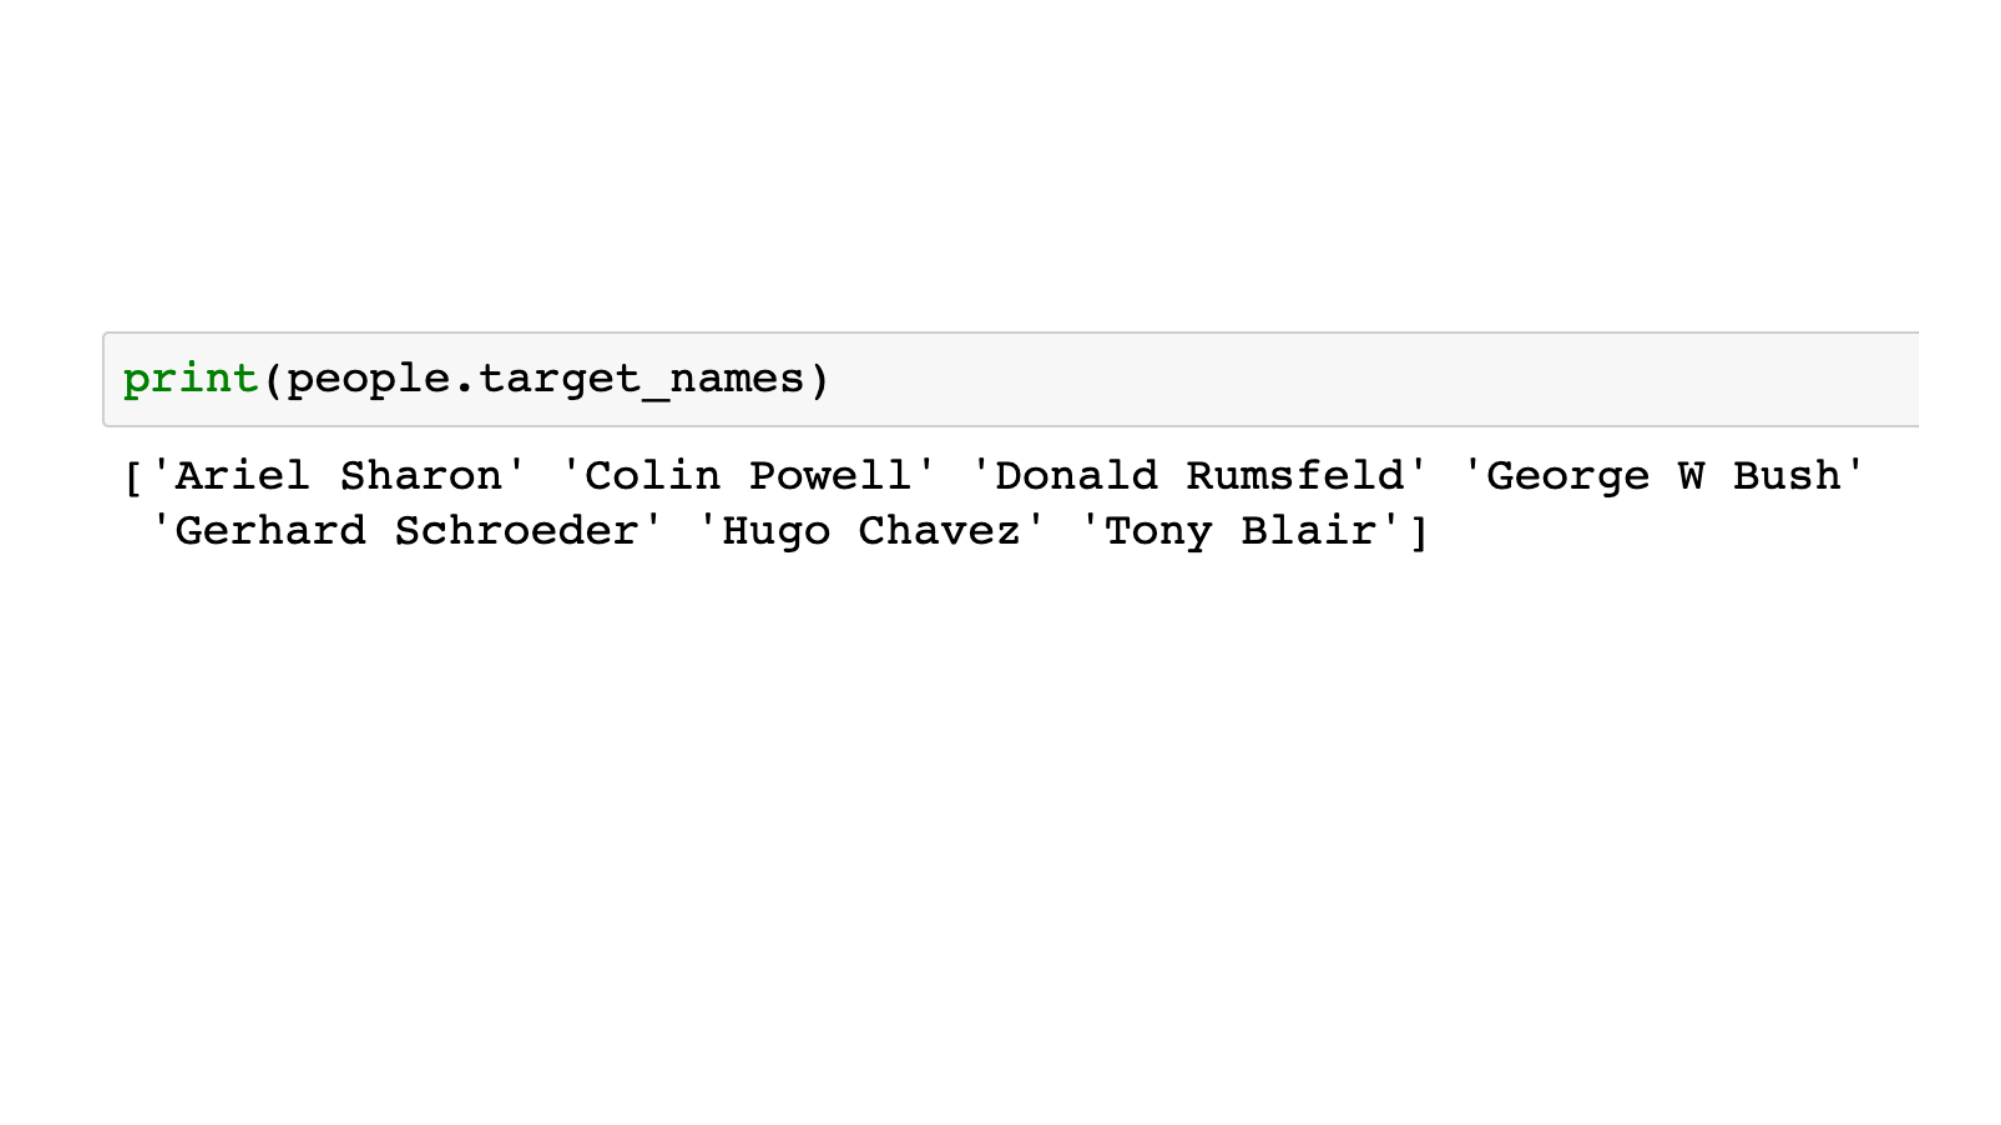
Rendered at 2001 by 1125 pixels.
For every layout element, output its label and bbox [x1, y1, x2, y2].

picture [19, 309, 1961, 1013]
